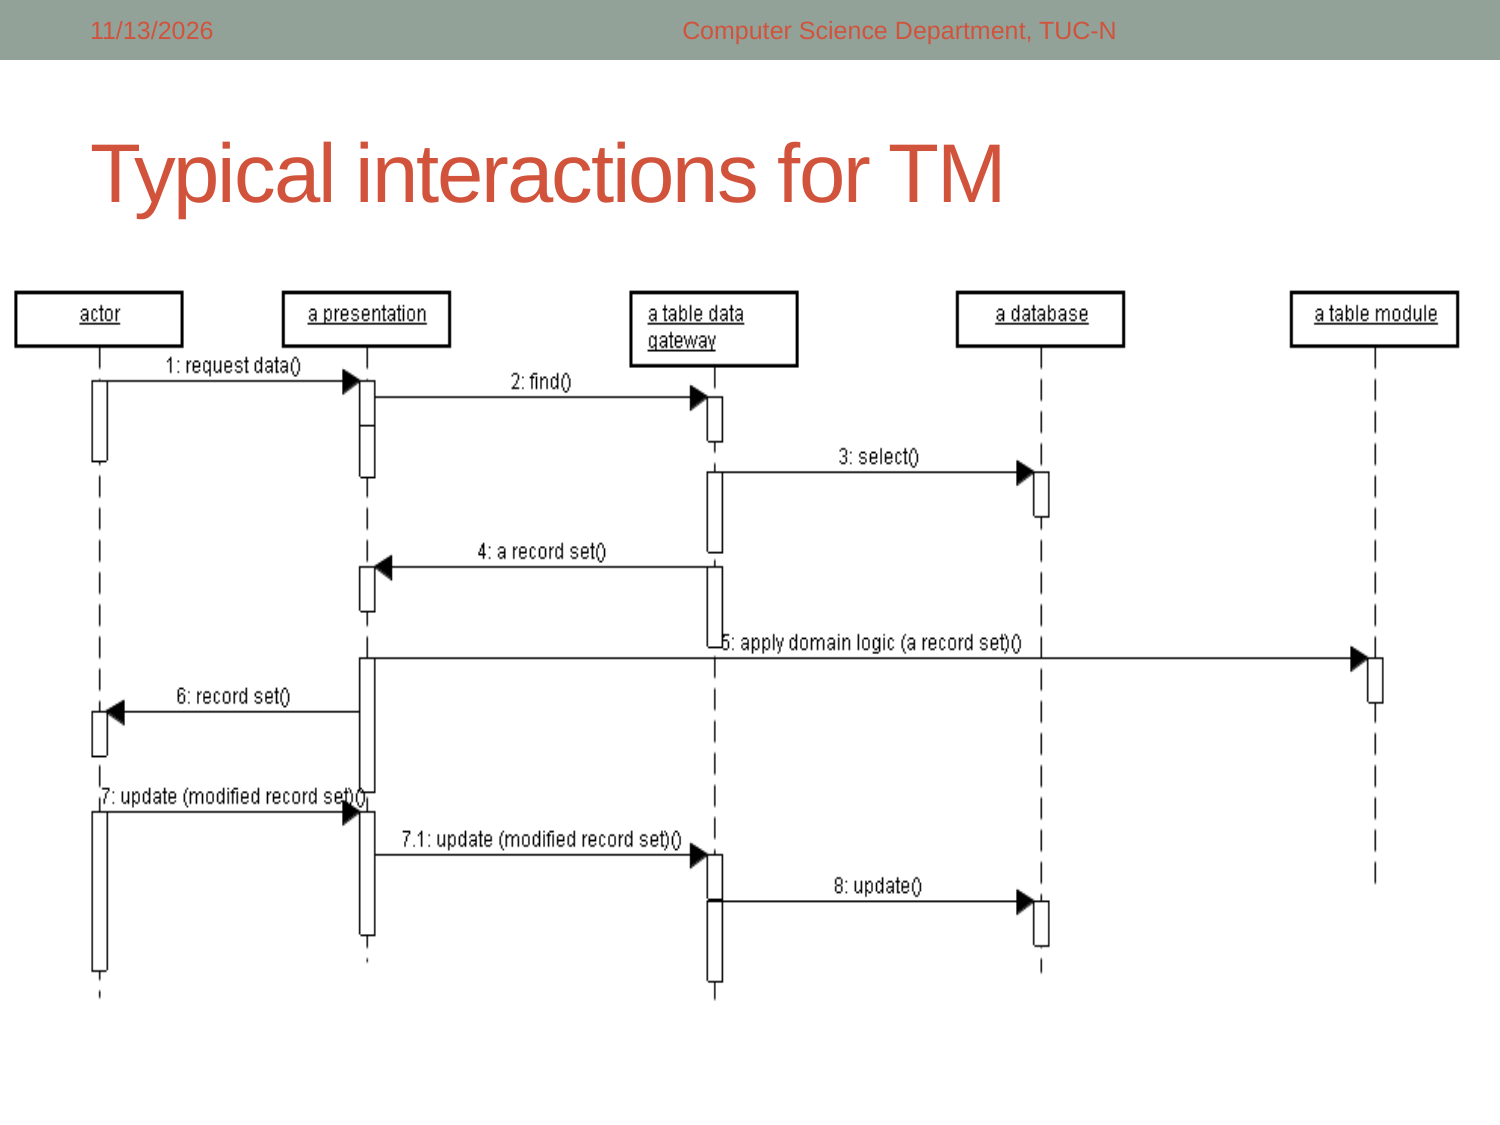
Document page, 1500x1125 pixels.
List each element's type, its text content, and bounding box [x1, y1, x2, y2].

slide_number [75, 3, 550, 57]
title Typical interactions for TM [75, 87, 1425, 250]
footer Computer Science Department, TUC-N [562, 3, 1238, 57]
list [0, 275, 1474, 1027]
